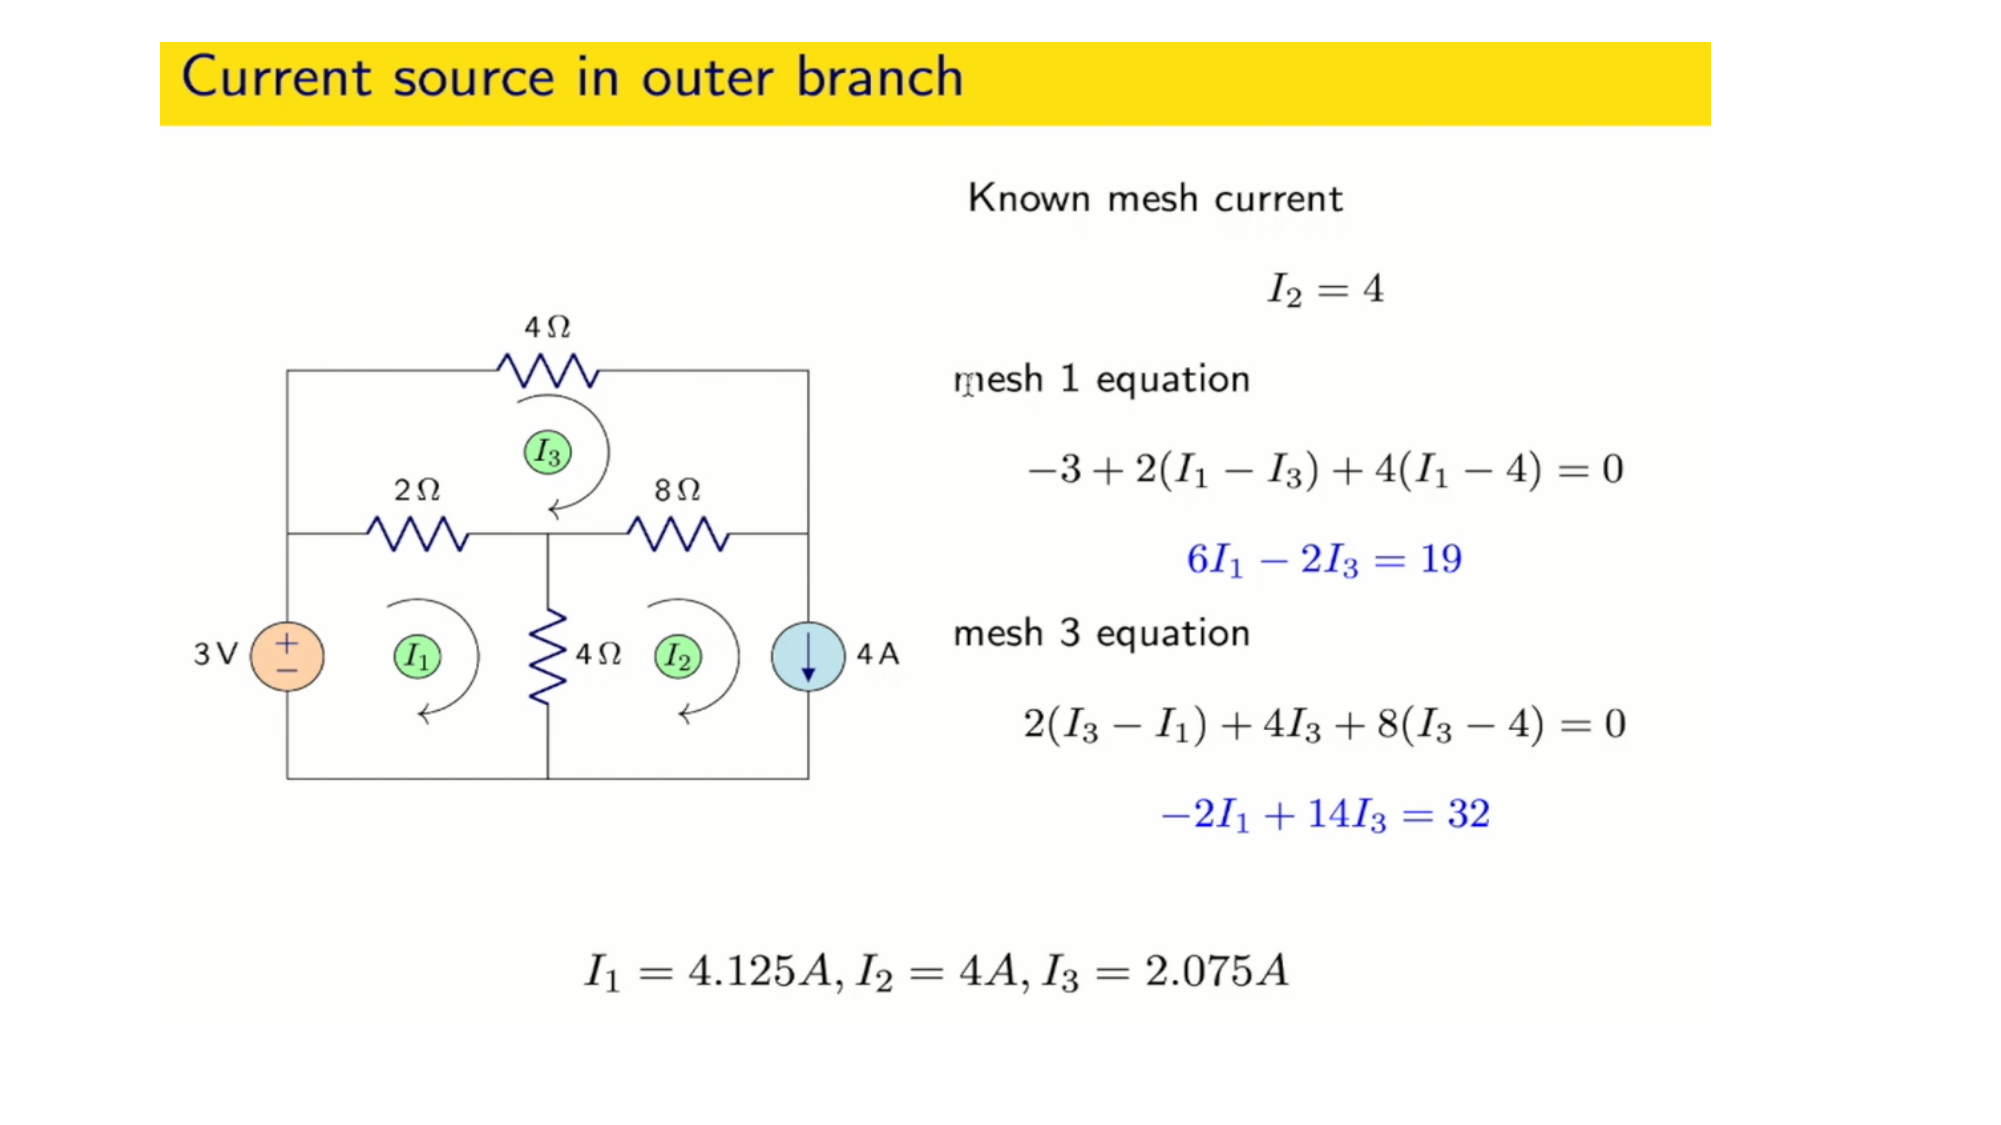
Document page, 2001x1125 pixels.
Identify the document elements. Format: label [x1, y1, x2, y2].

picture [160, 42, 1711, 1024]
